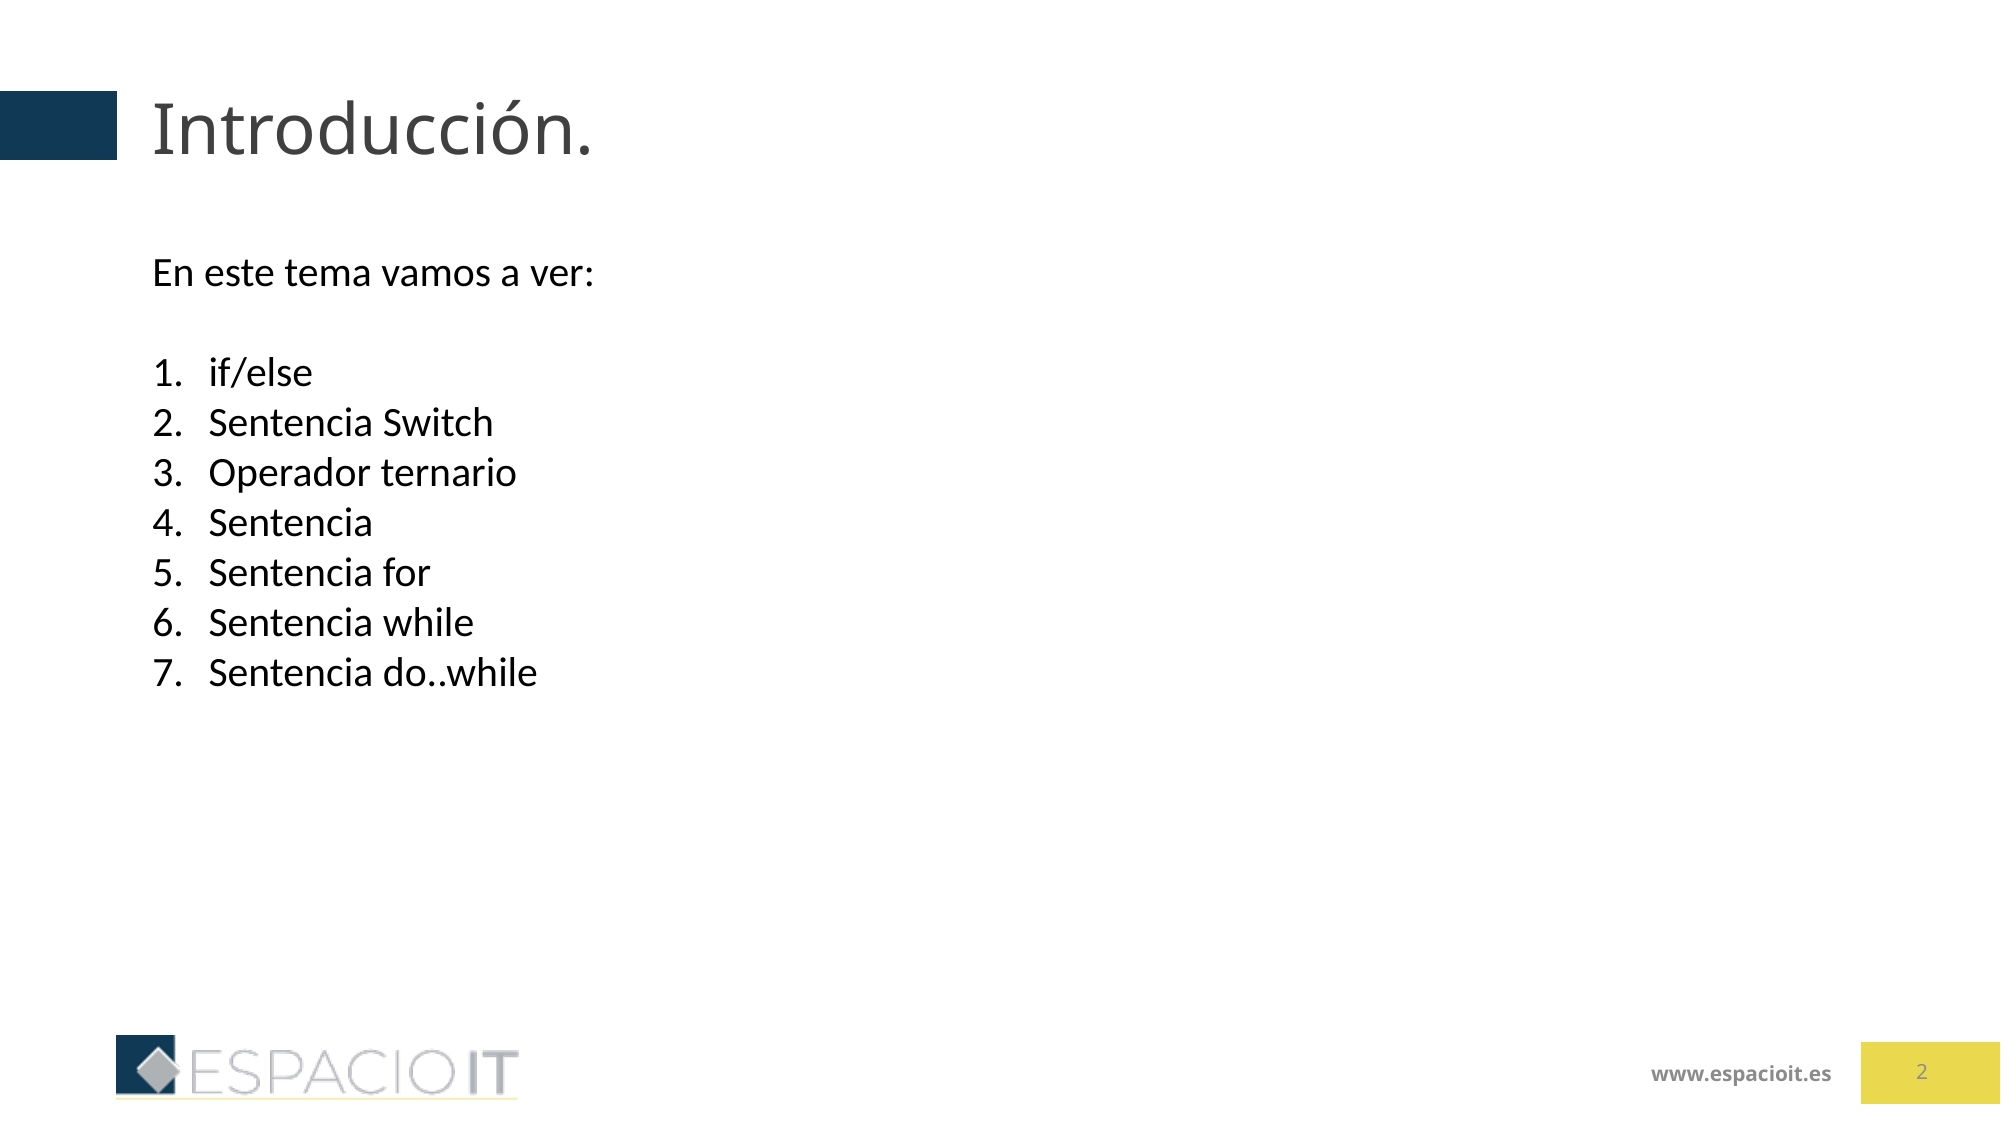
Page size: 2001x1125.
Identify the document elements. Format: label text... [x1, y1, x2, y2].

picture [116, 1035, 519, 1111]
title Introducción. [137, 85, 1649, 178]
slide_number 2 [1862, 1042, 1943, 1103]
text_box En este tema vamos a ver: if/else Sentencia Switch Operador ternario Sentencia Sentencia for Sentencia while Sentencia do..while [137, 236, 1831, 882]
